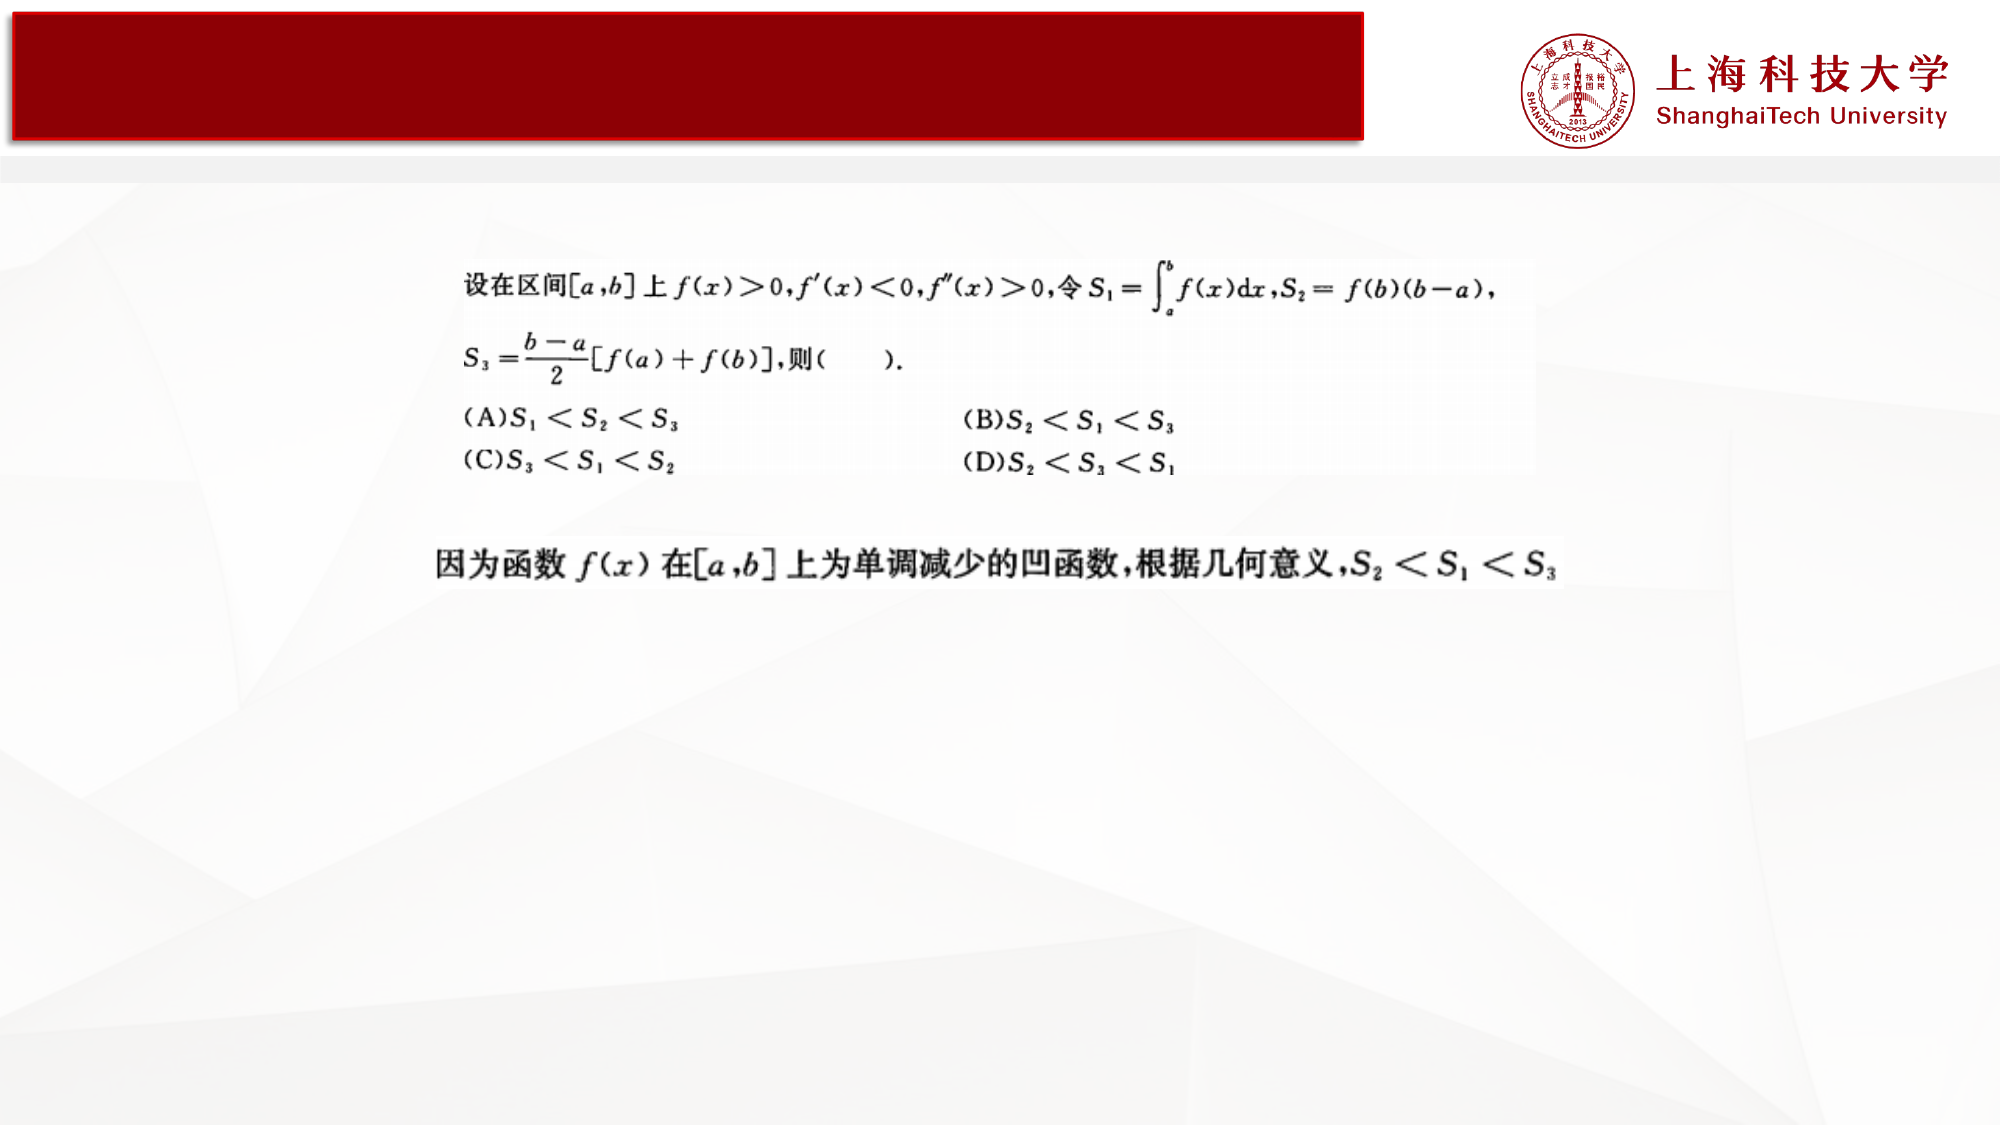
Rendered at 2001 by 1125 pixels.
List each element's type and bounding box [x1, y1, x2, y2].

picture [1520, 33, 1948, 149]
picture [0, 7, 2000, 183]
picture [464, 259, 1536, 476]
picture [435, 535, 1564, 589]
